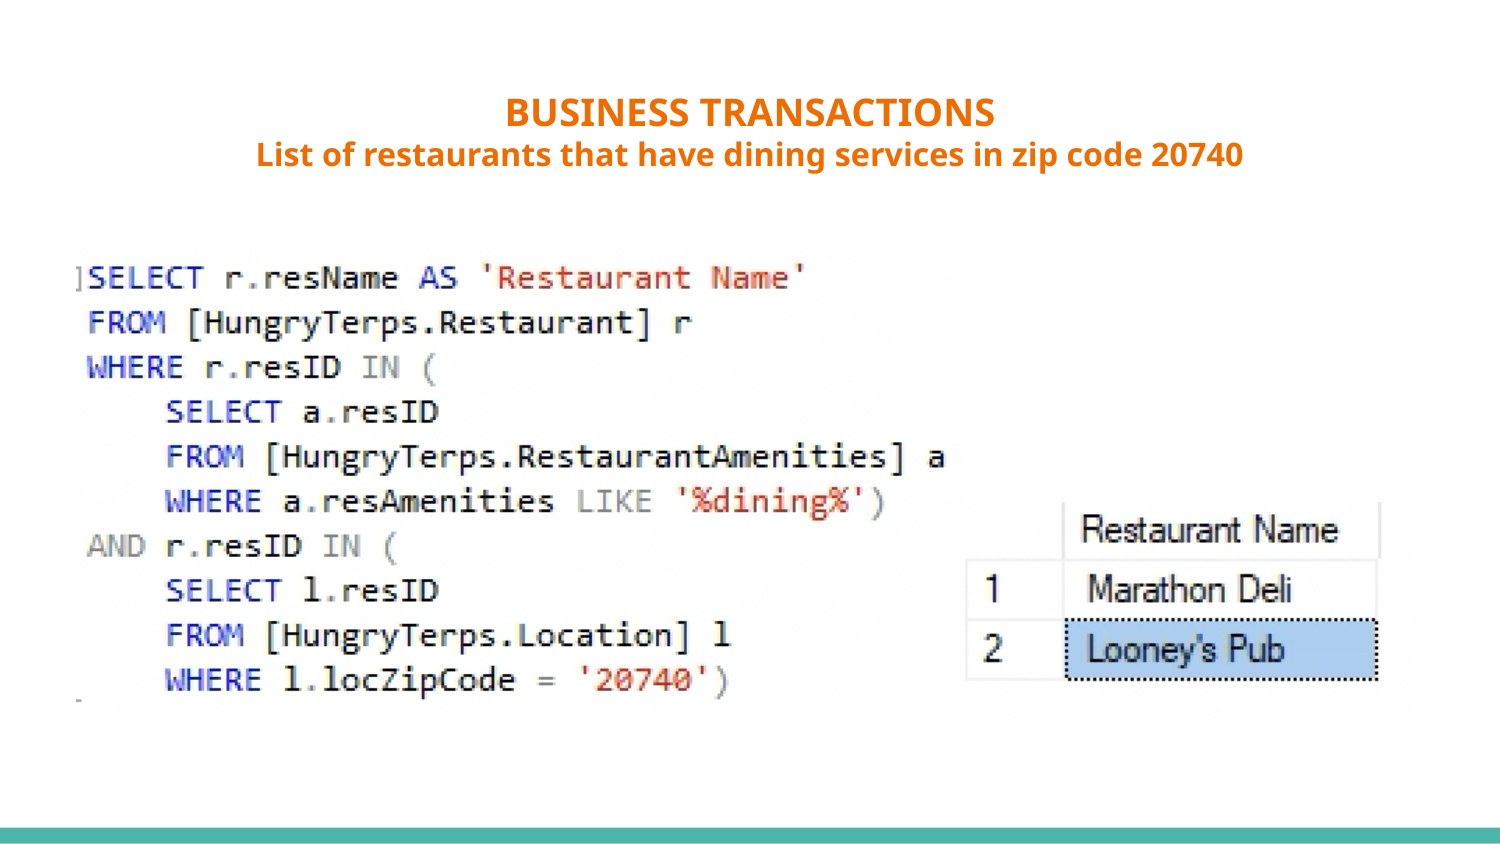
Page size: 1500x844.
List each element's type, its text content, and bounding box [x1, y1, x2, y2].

title BUSINESS TRANSACTIONS List of restaurants that have dining services in zip code 20740 [51, 72, 1449, 189]
picture [75, 247, 1416, 719]
